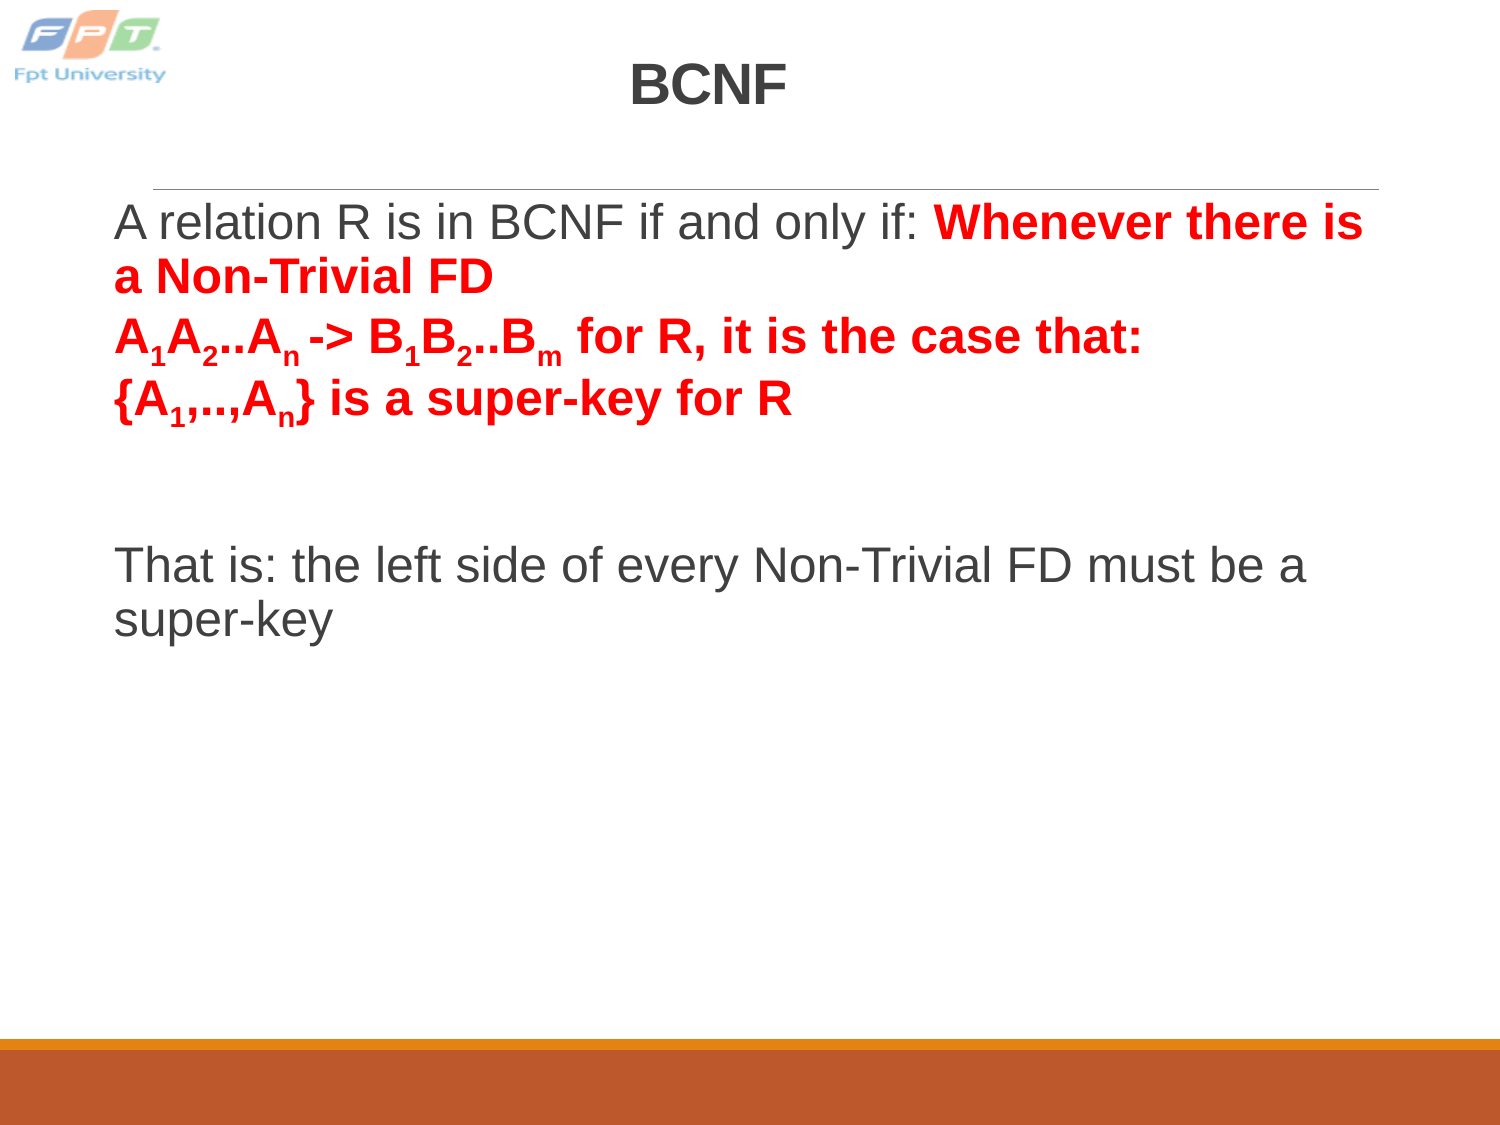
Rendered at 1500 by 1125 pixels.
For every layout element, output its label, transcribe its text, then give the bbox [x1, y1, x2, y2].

title BCNF [112, 50, 1306, 126]
list A relation R is in BCNF if and only if: Whenever there is a Non-Trivial FD A1A2..An -> B1B2..Bm for R, it is the case that: {A1,..,An} is a super-key for R That is: the left side of every Non-Trivial FD must be a super-key [99, 189, 1406, 1023]
